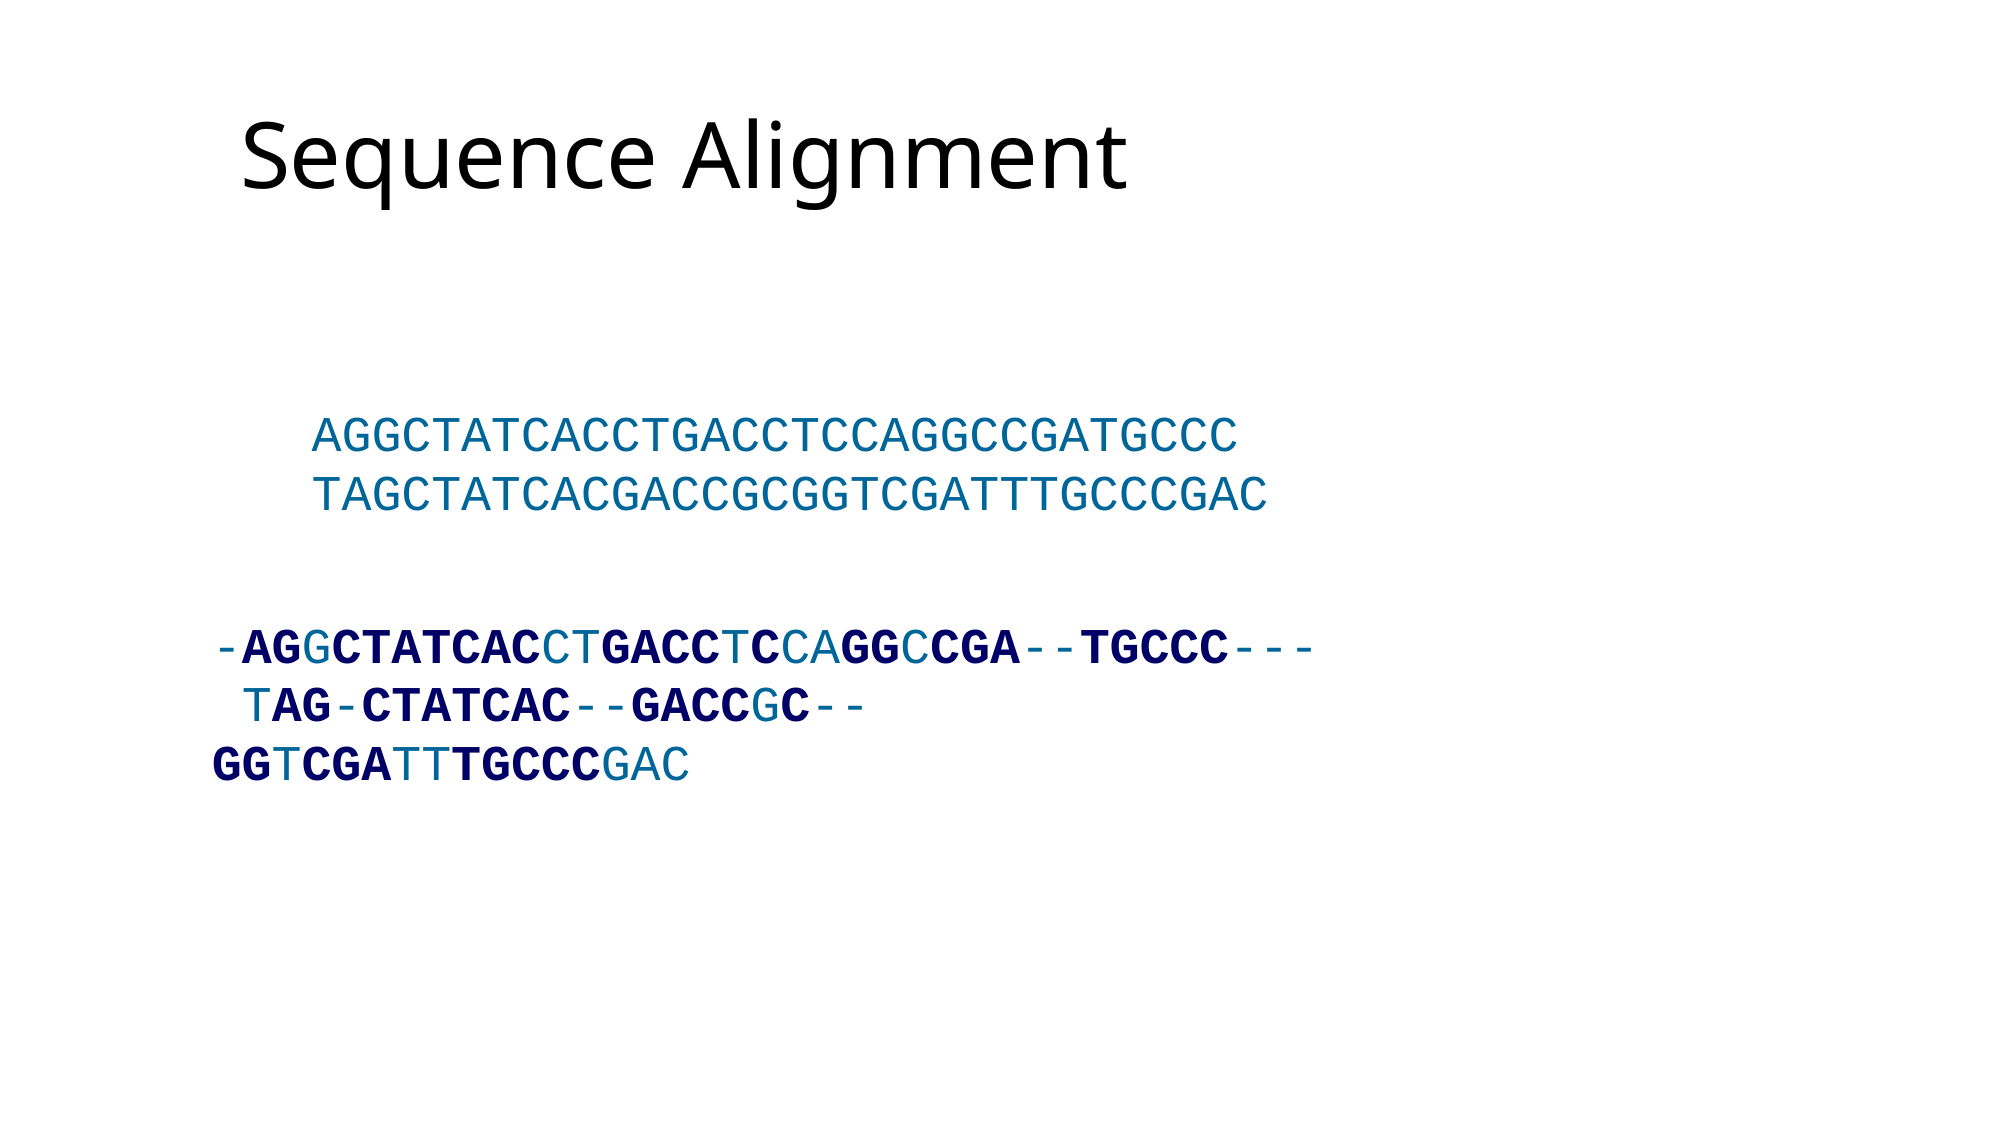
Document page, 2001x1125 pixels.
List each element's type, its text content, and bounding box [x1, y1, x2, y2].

text_box Sequence Alignment [237, 94, 1146, 207]
text_box AGGCTATCACCTGACCTCCAGGCCGATGCCC TAGCTATCACGACCGCGGTCGATTTGCCCGAC -AGGCTATCACCTGACCTCCAGGCCGA--TGCCC--- TAG-CTATCAC--GACCGC--GGTCGATTTGCCCGAC [209, 398, 1325, 791]
